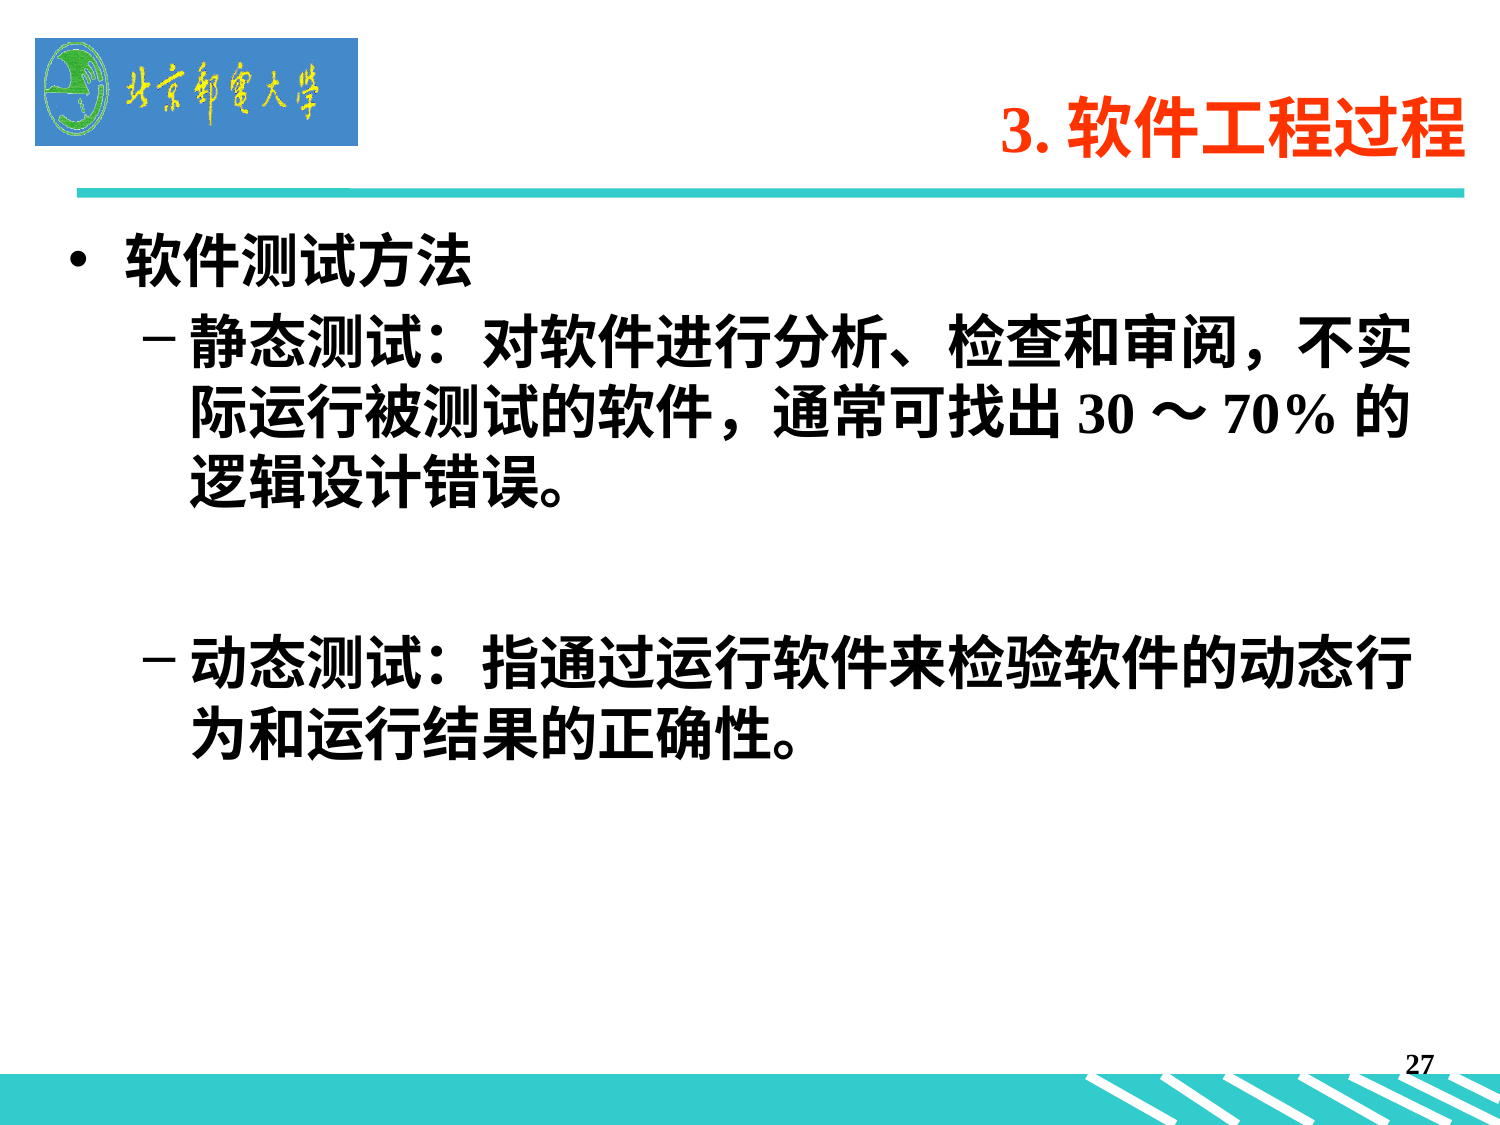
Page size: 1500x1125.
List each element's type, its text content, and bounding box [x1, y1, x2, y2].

title 3.软件工程过程 [207, 66, 1483, 185]
slide_number 27 [1137, 1037, 1451, 1113]
picture [34, 37, 358, 146]
list 软件测试方法 静态测试：对软件进行分析、检查和审阅，不实际运行被测试的软件，通常可找出30～70%的逻辑设计错误。 动态测试：指通过运行软件来检验软件的动态行为和运行结果的正确性。 [52, 216, 1451, 974]
